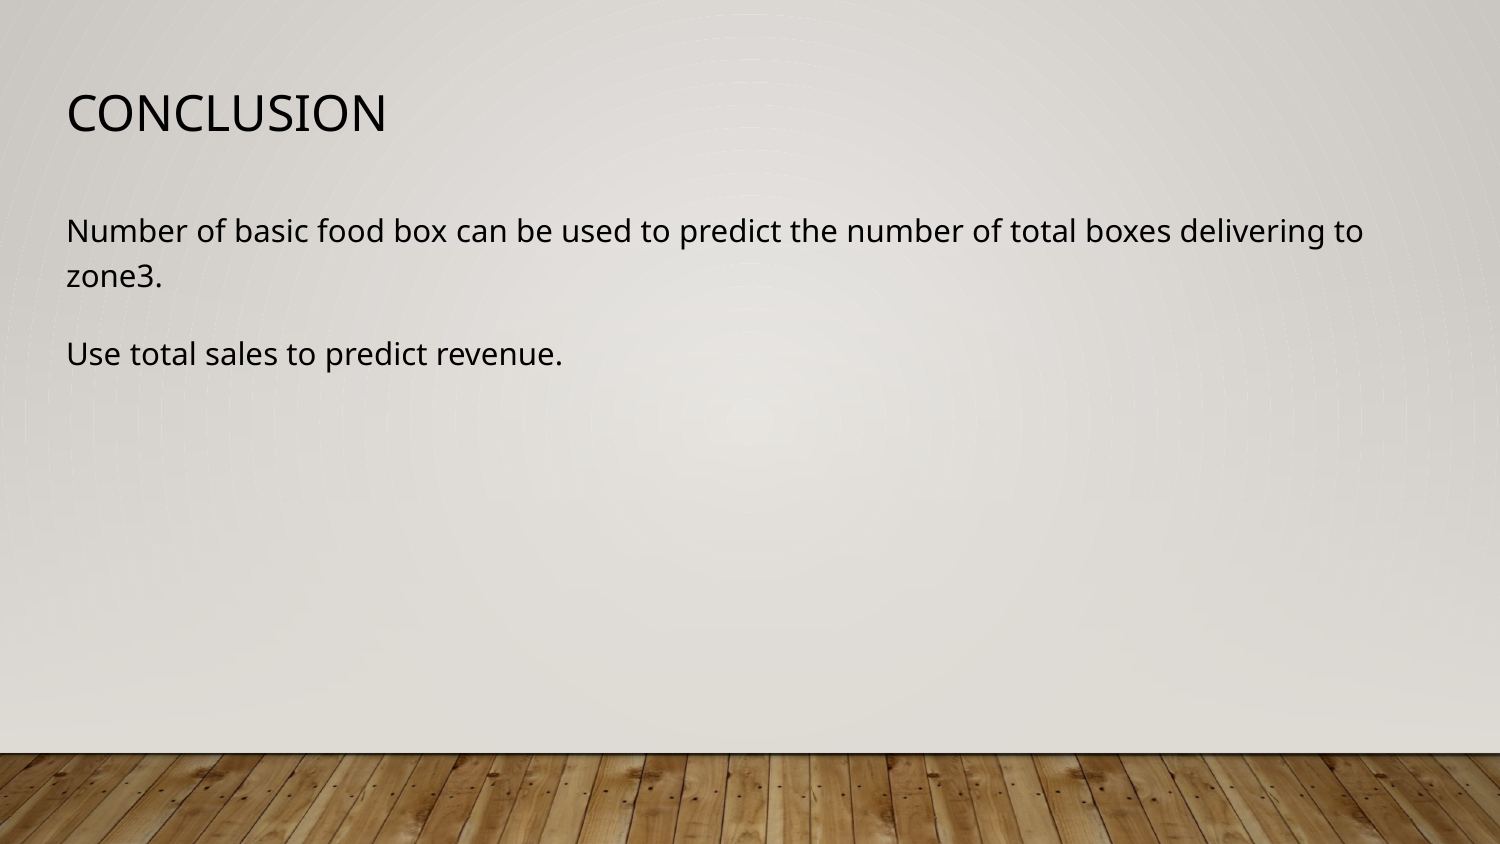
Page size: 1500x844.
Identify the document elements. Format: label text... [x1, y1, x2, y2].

list Number of basic food box can be used to predict the number of total boxes delivering to zone3. Use total sales to predict revenue. [51, 189, 1449, 343]
title Conclusion [51, 72, 1449, 167]
picture [0, 753, 1500, 844]
